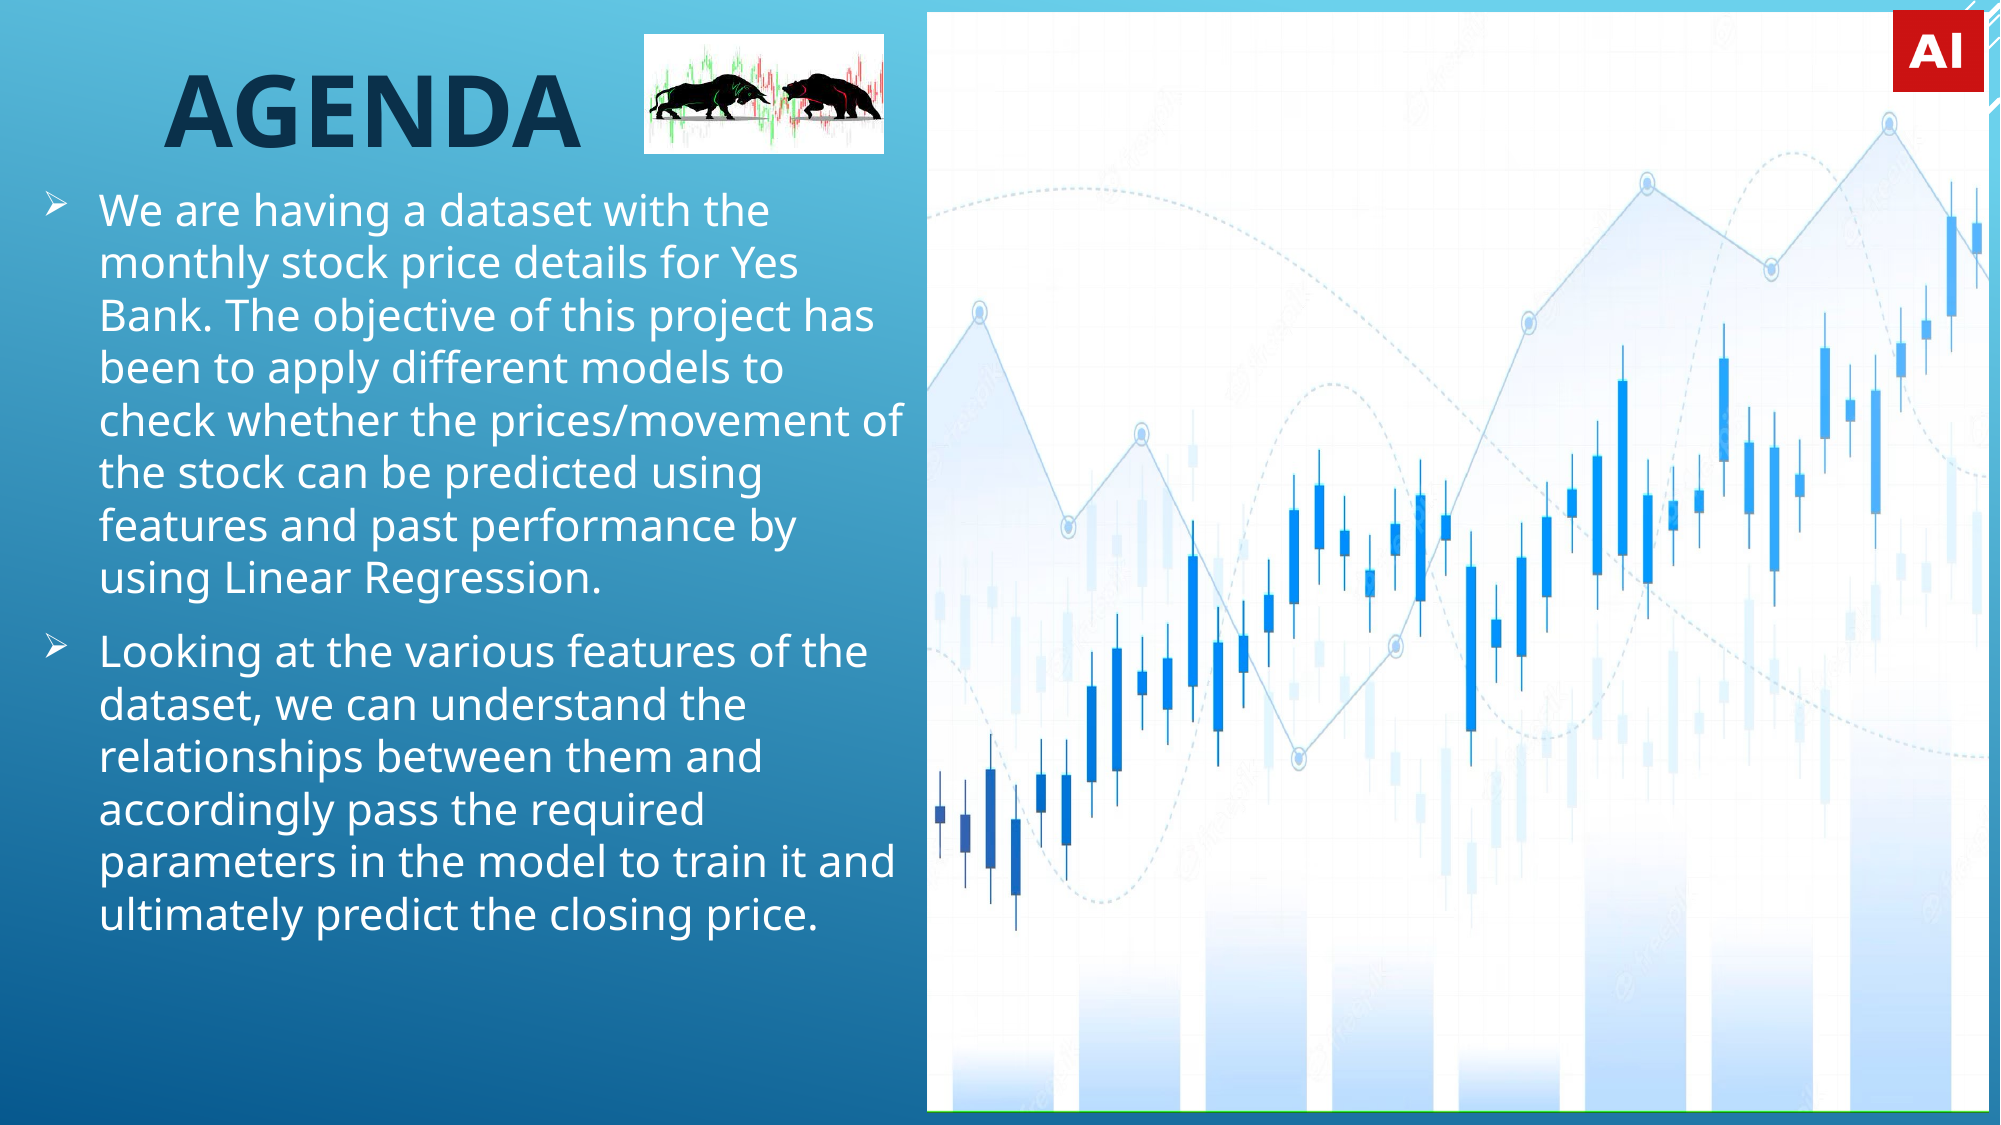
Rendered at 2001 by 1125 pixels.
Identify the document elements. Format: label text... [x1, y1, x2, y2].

picture [927, 10, 1989, 1113]
subtitle We are having a dataset with the monthly stock price details for Yes Bank. The objective of this project has been to apply different models to check whether the prices/movement of the stock can be predicted using features and past performance by using Linear Regression. Looking at the various features of the dataset, we can understand the relationships between them and accordingly pass the required parameters in the model to train it and ultimately predict the closing price. [27, 174, 927, 1091]
picture [644, 33, 884, 154]
title AGENDA [149, 34, 927, 174]
